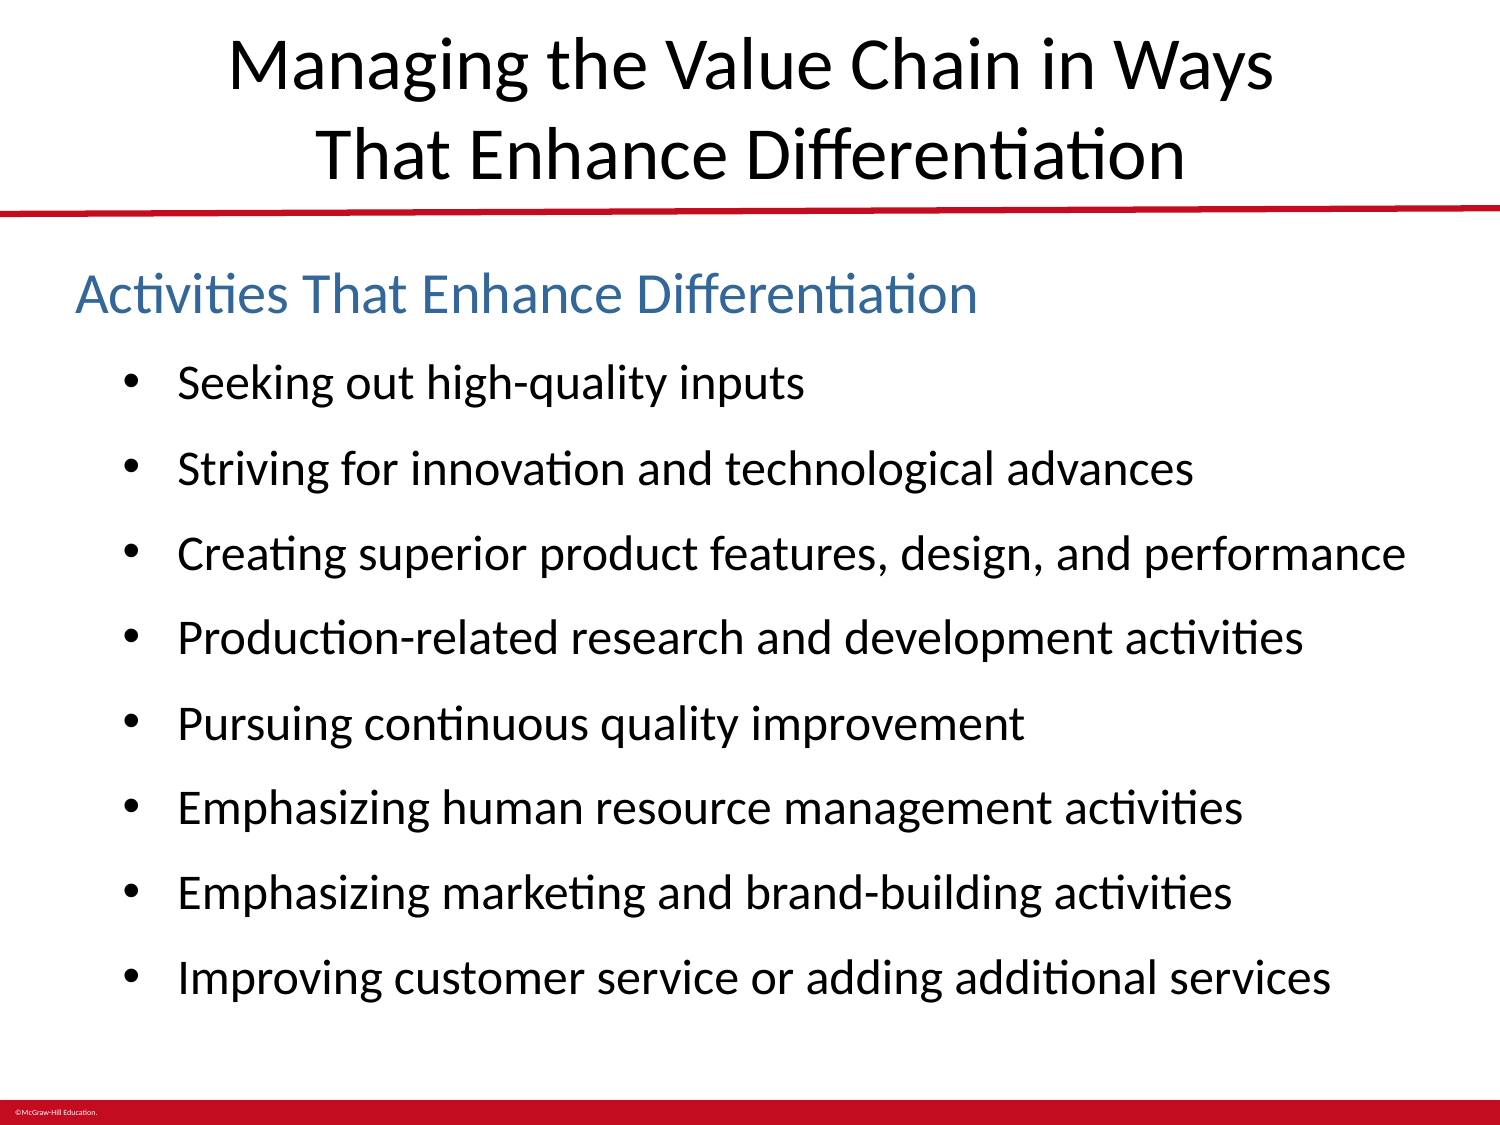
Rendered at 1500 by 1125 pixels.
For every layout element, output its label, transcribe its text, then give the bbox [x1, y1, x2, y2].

list Activities That Enhance Differentiation Seeking out high-quality inputs Striving for innovation and technological advances Creating superior product features, design, and performance Production-related research and development activities Pursuing continuous quality improvement Emphasizing human resource management activities Emphasizing marketing and brand-building activities Improving customer service or adding additional services [60, 247, 1455, 1073]
title Managing the Value Chain in Ways That Enhance Differentiation [165, 0, 1339, 210]
